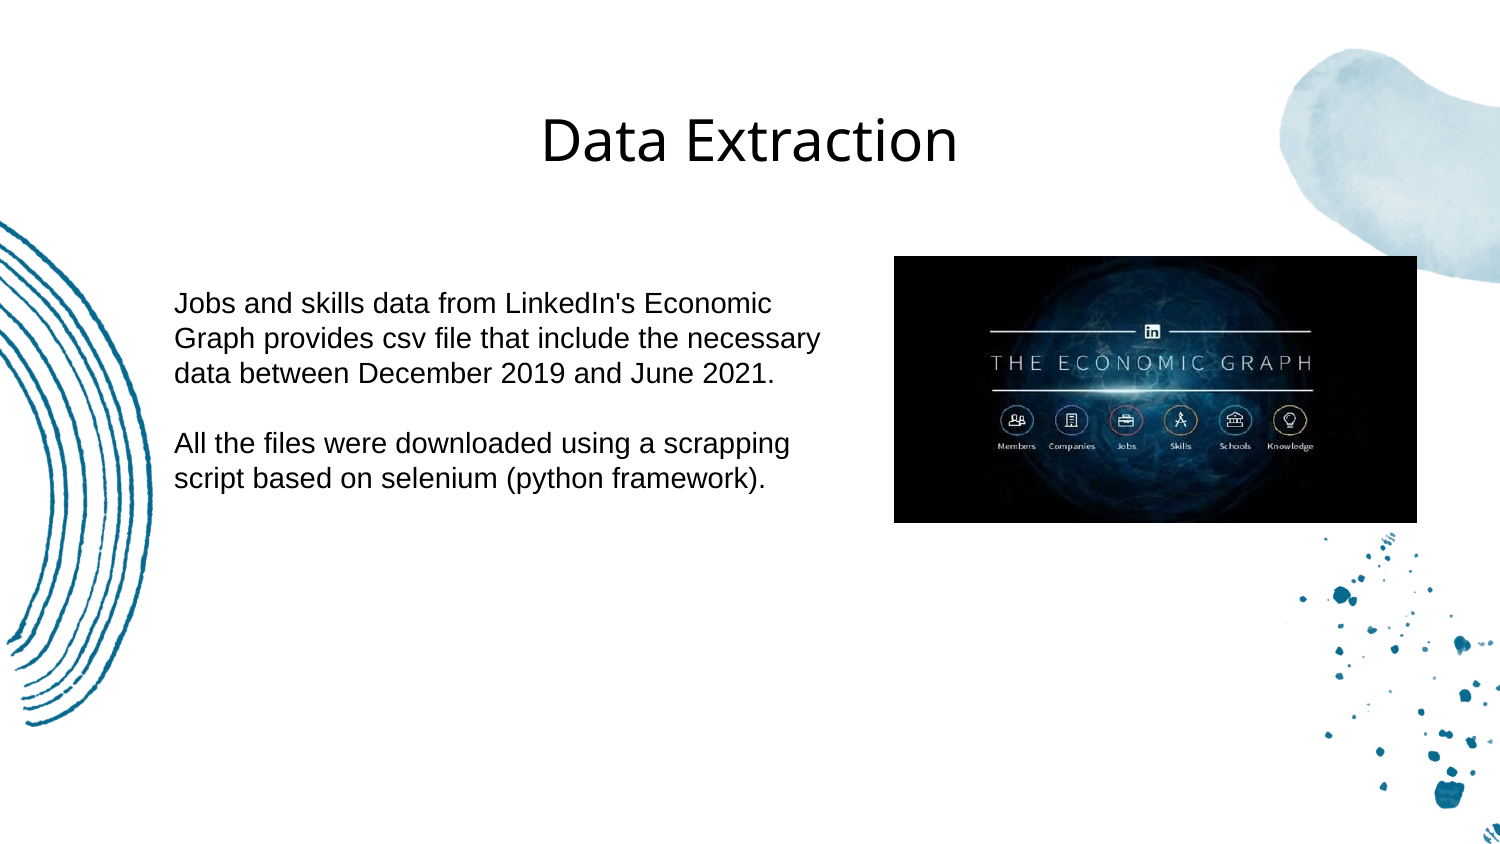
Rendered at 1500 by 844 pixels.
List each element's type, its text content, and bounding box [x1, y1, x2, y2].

title Data Extraction [116, 88, 1383, 183]
picture [893, 49, 1500, 844]
picture [0, 228, 148, 725]
picture [35, 618, 133, 744]
text_box Jobs and skills data from LinkedIn's Economic Graph provides csv file that include the necessary data between December 2019 and June 2021. All the files were downloaded using a scrapping script based on selenium (python framework). [159, 241, 854, 502]
picture [0, 203, 164, 568]
